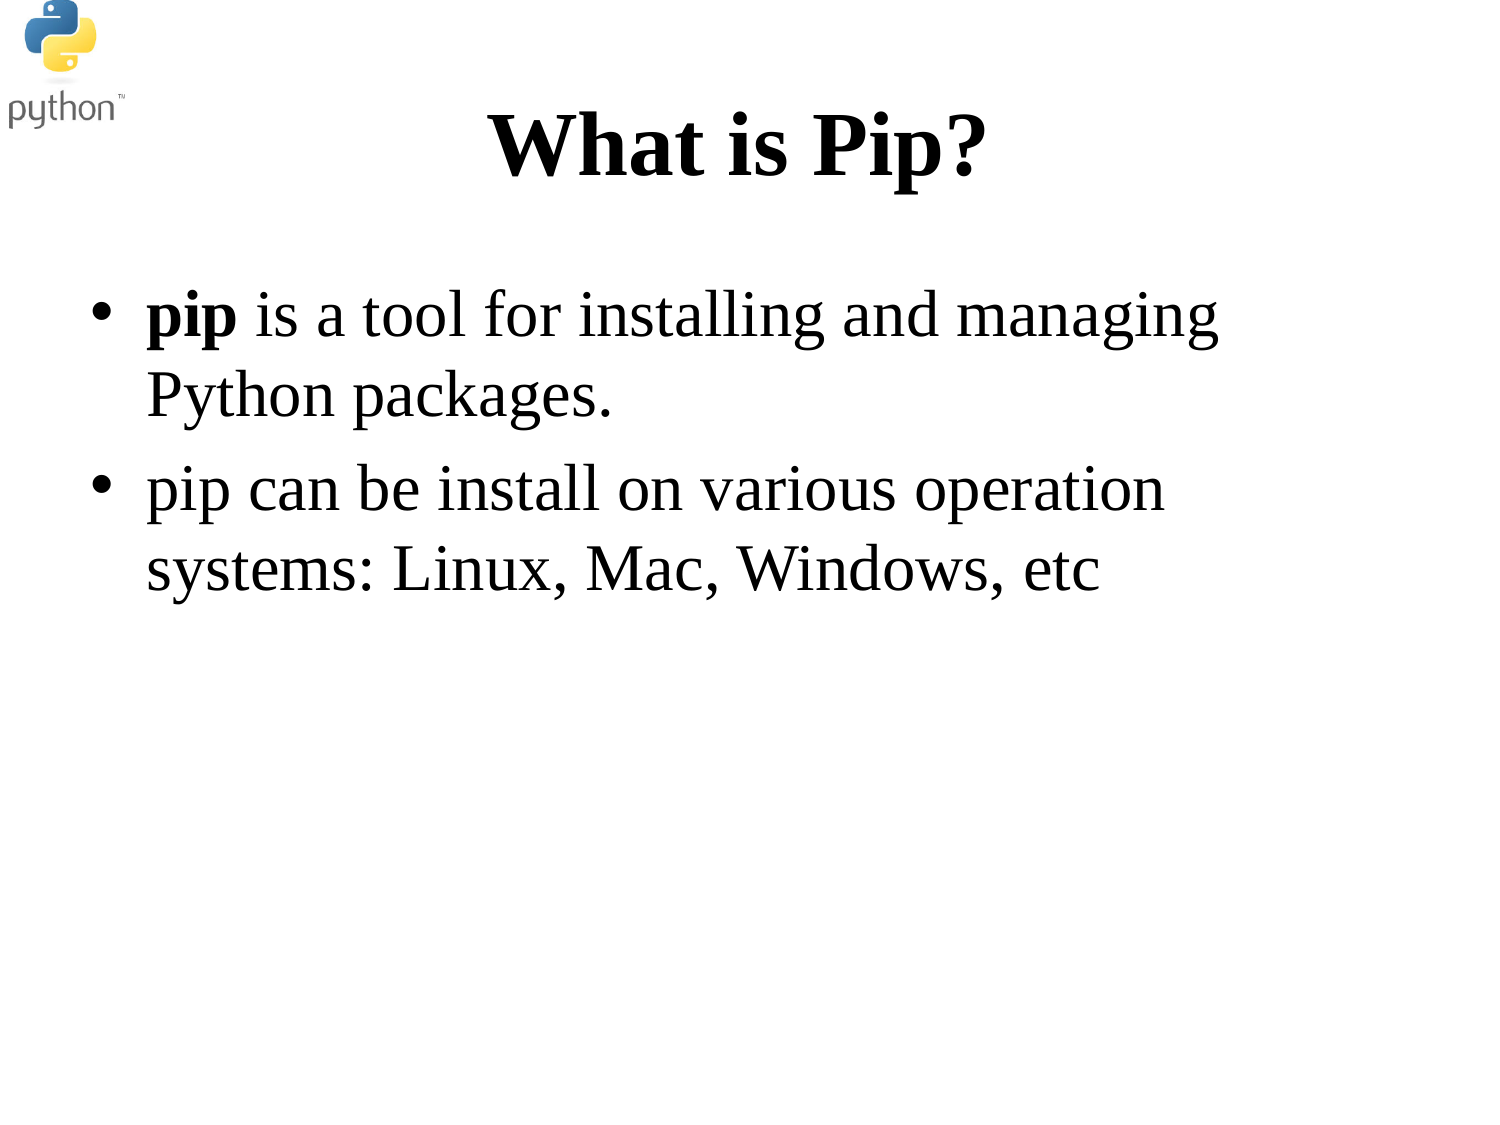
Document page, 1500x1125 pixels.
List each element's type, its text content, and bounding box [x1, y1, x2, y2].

list pip is a tool for installing and managing Python packages. pip can be install on various operation systems: Linux, Mac, Windows, etc [75, 262, 1425, 1005]
picture [9, 0, 126, 130]
title What is Pip? [75, 45, 1425, 233]
